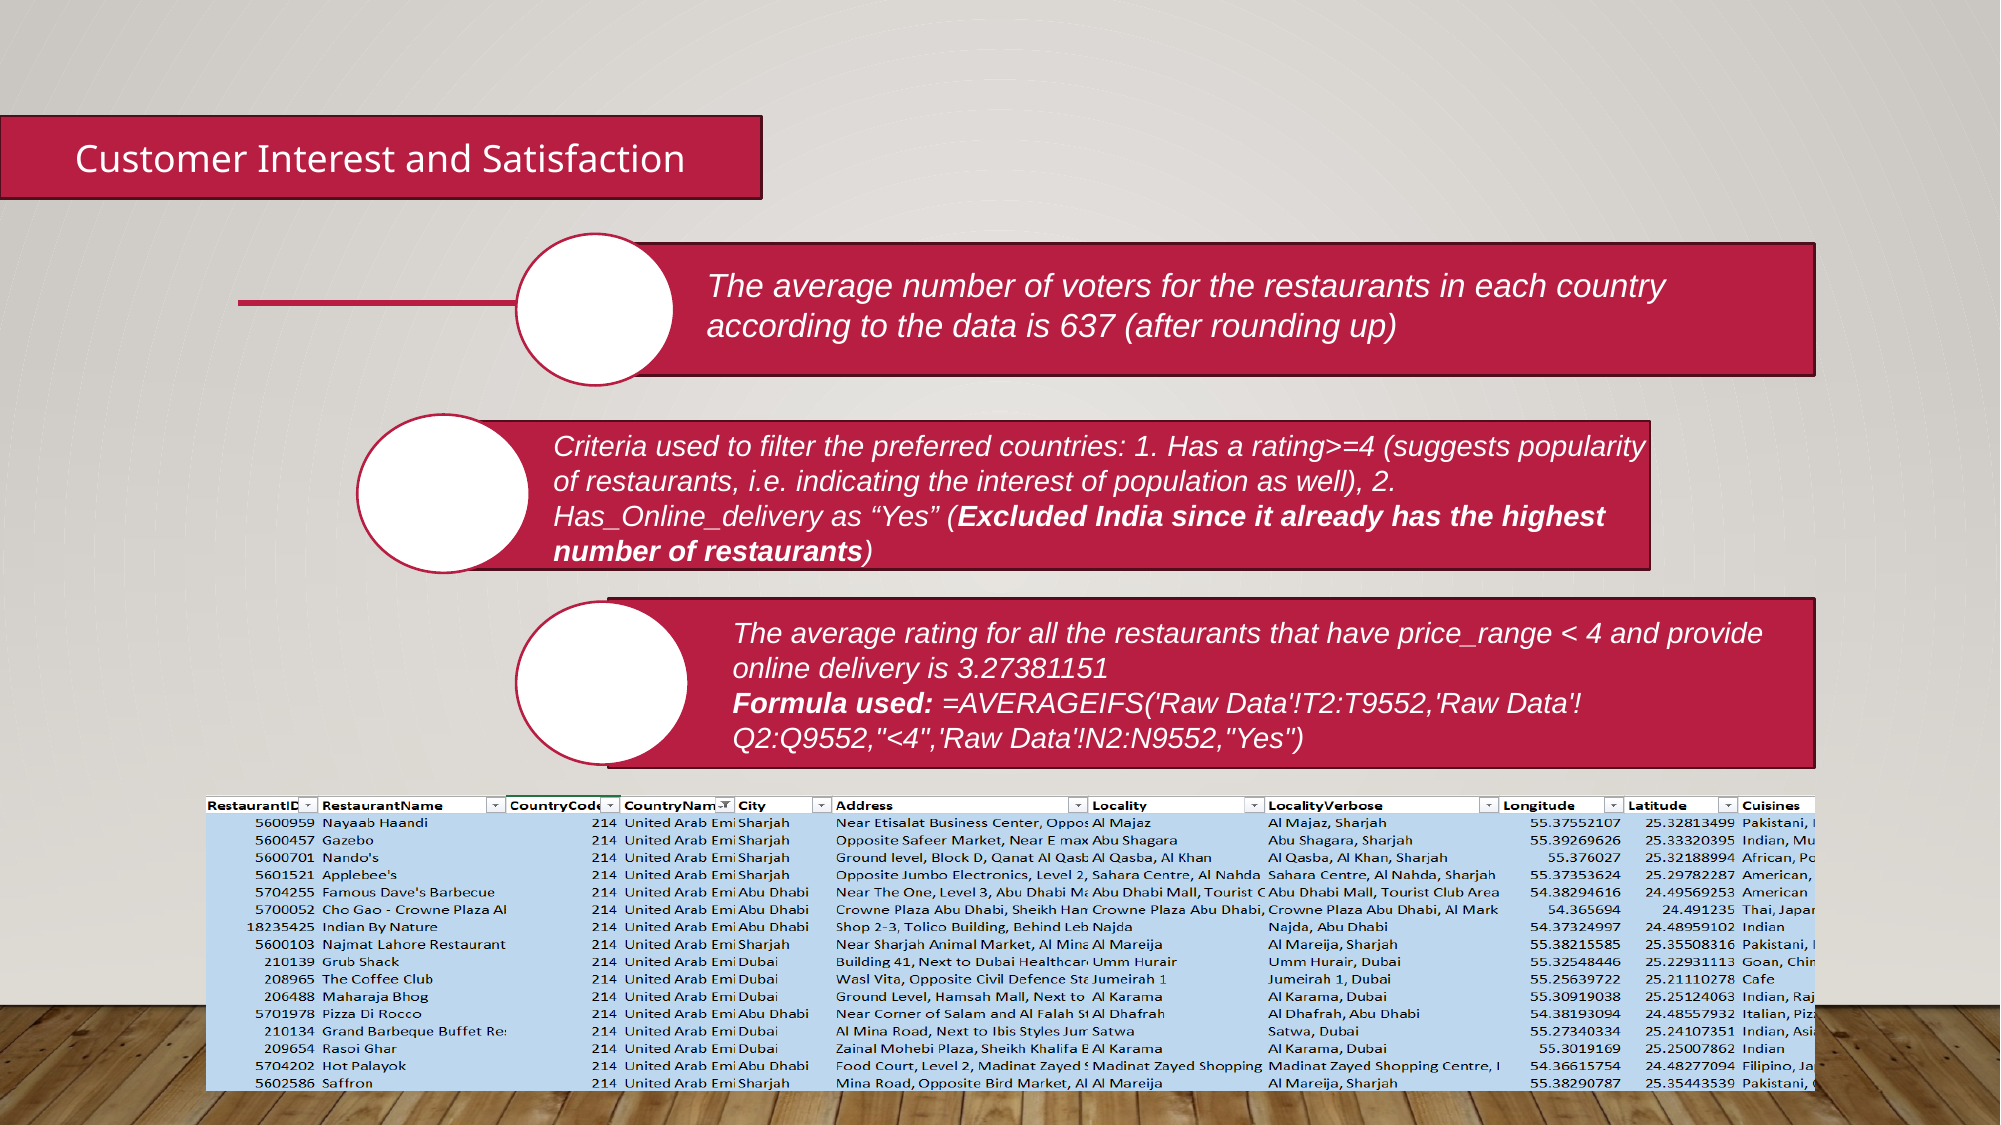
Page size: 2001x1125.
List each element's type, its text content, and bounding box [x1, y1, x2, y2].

text_box [472, 420, 538, 571]
text_box [355, 413, 532, 575]
text_box [514, 232, 676, 387]
picture [0, 795, 2000, 1125]
text_box Customer Interest and Satisfaction [0, 115, 763, 200]
text_box Criteria used to filter the preferred countries: 1. Has a rating>=4 (suggests popularity of restaurants, i.e. indicating the interest of population as well), 2. Has_Online_delivery as “Yes” (Excluded India since it already has the highest number of restaurants) [538, 420, 1673, 575]
text_box [514, 600, 690, 766]
text_box The average number of voters for the restaurants in each country according to the data is 637 (after rounding up) [691, 256, 1799, 352]
text_box The average rating for all the restaurants that have price_range < 4 and provide online delivery is 3.27381151 Formula used: =AVERAGEIFS('Raw Data'!T2:T9552,'Raw Data'!Q2:Q9552,"<4",'Raw Data'!N2:N9552,"Yes") [717, 606, 1844, 807]
text_box [636, 242, 1816, 377]
text_box [607, 597, 1816, 769]
